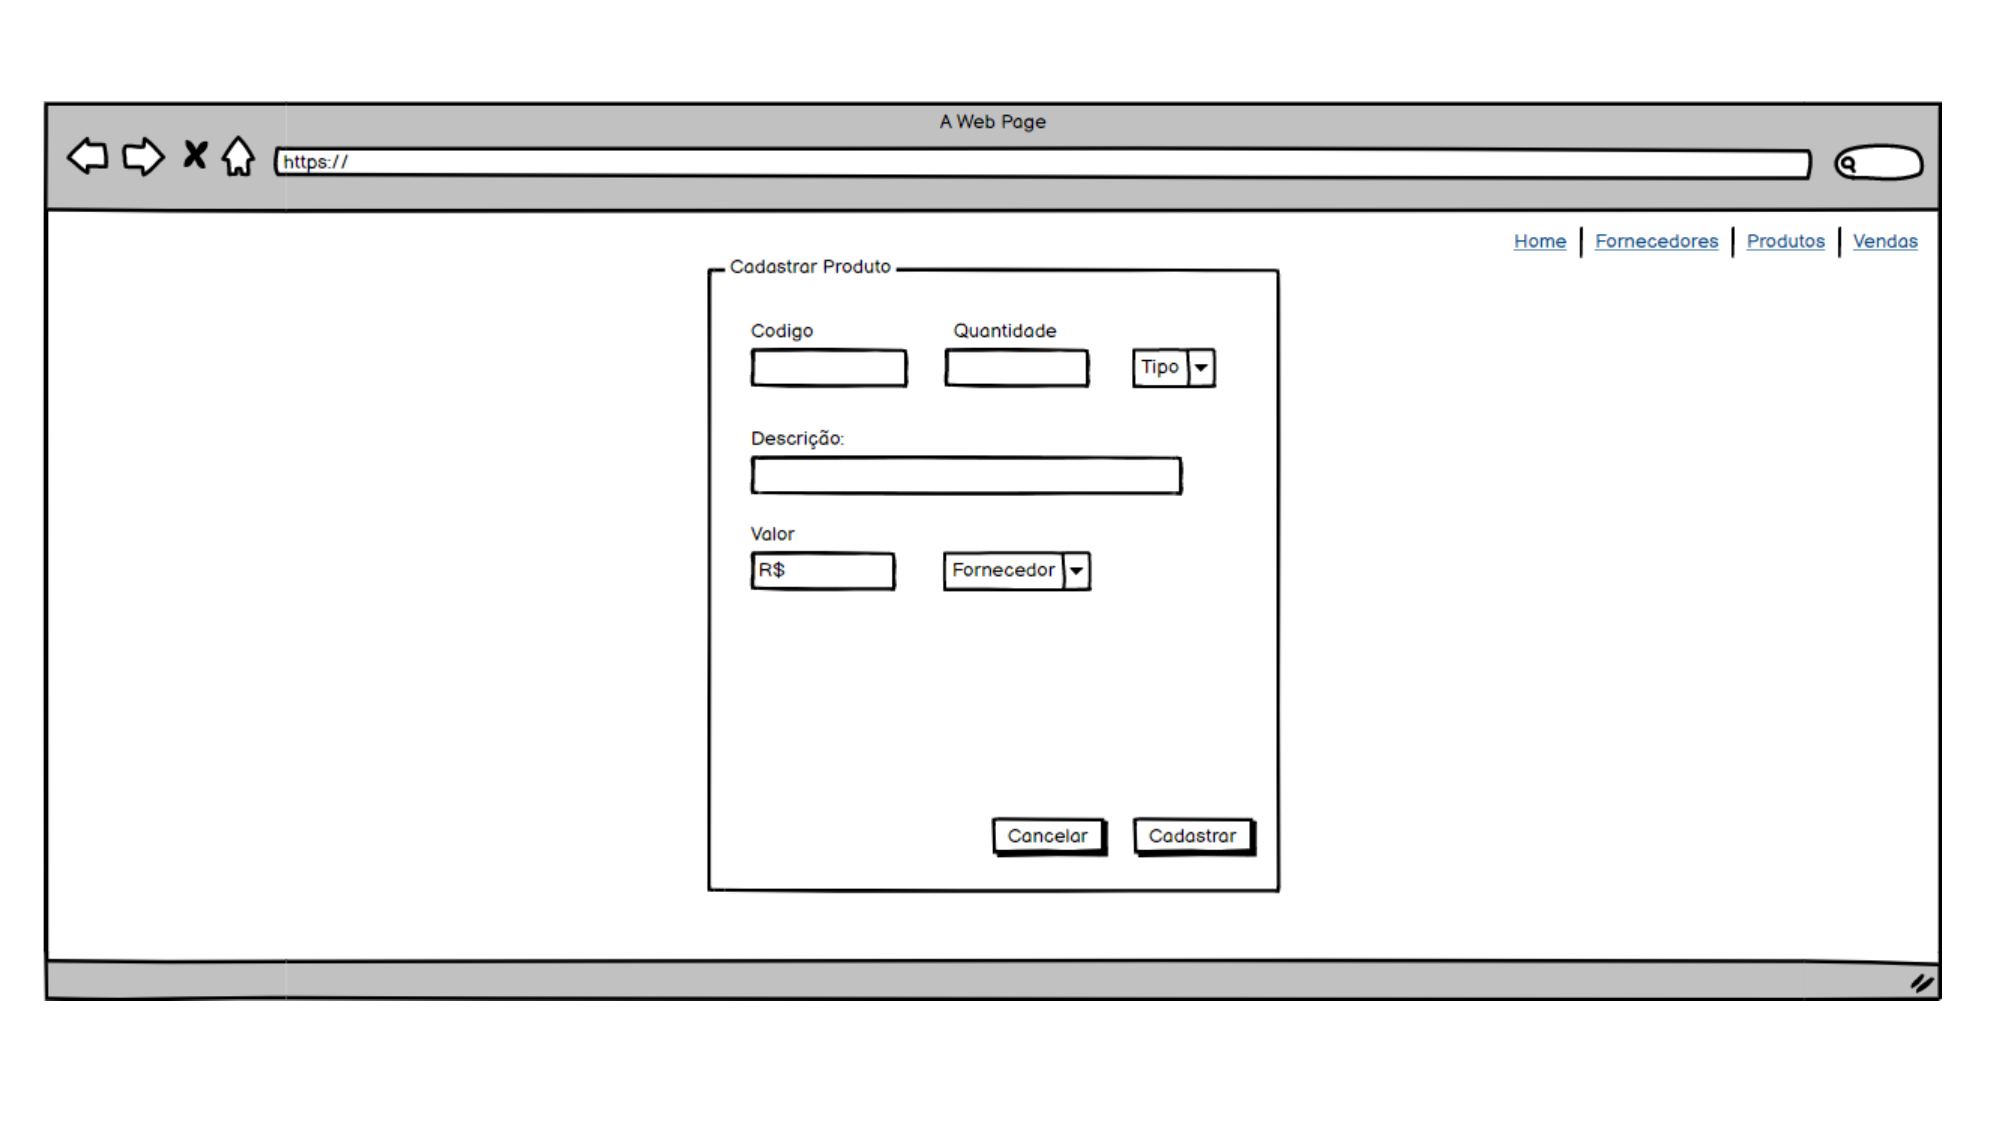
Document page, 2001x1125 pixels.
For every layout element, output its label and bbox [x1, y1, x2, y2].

picture [41, 100, 1942, 1001]
